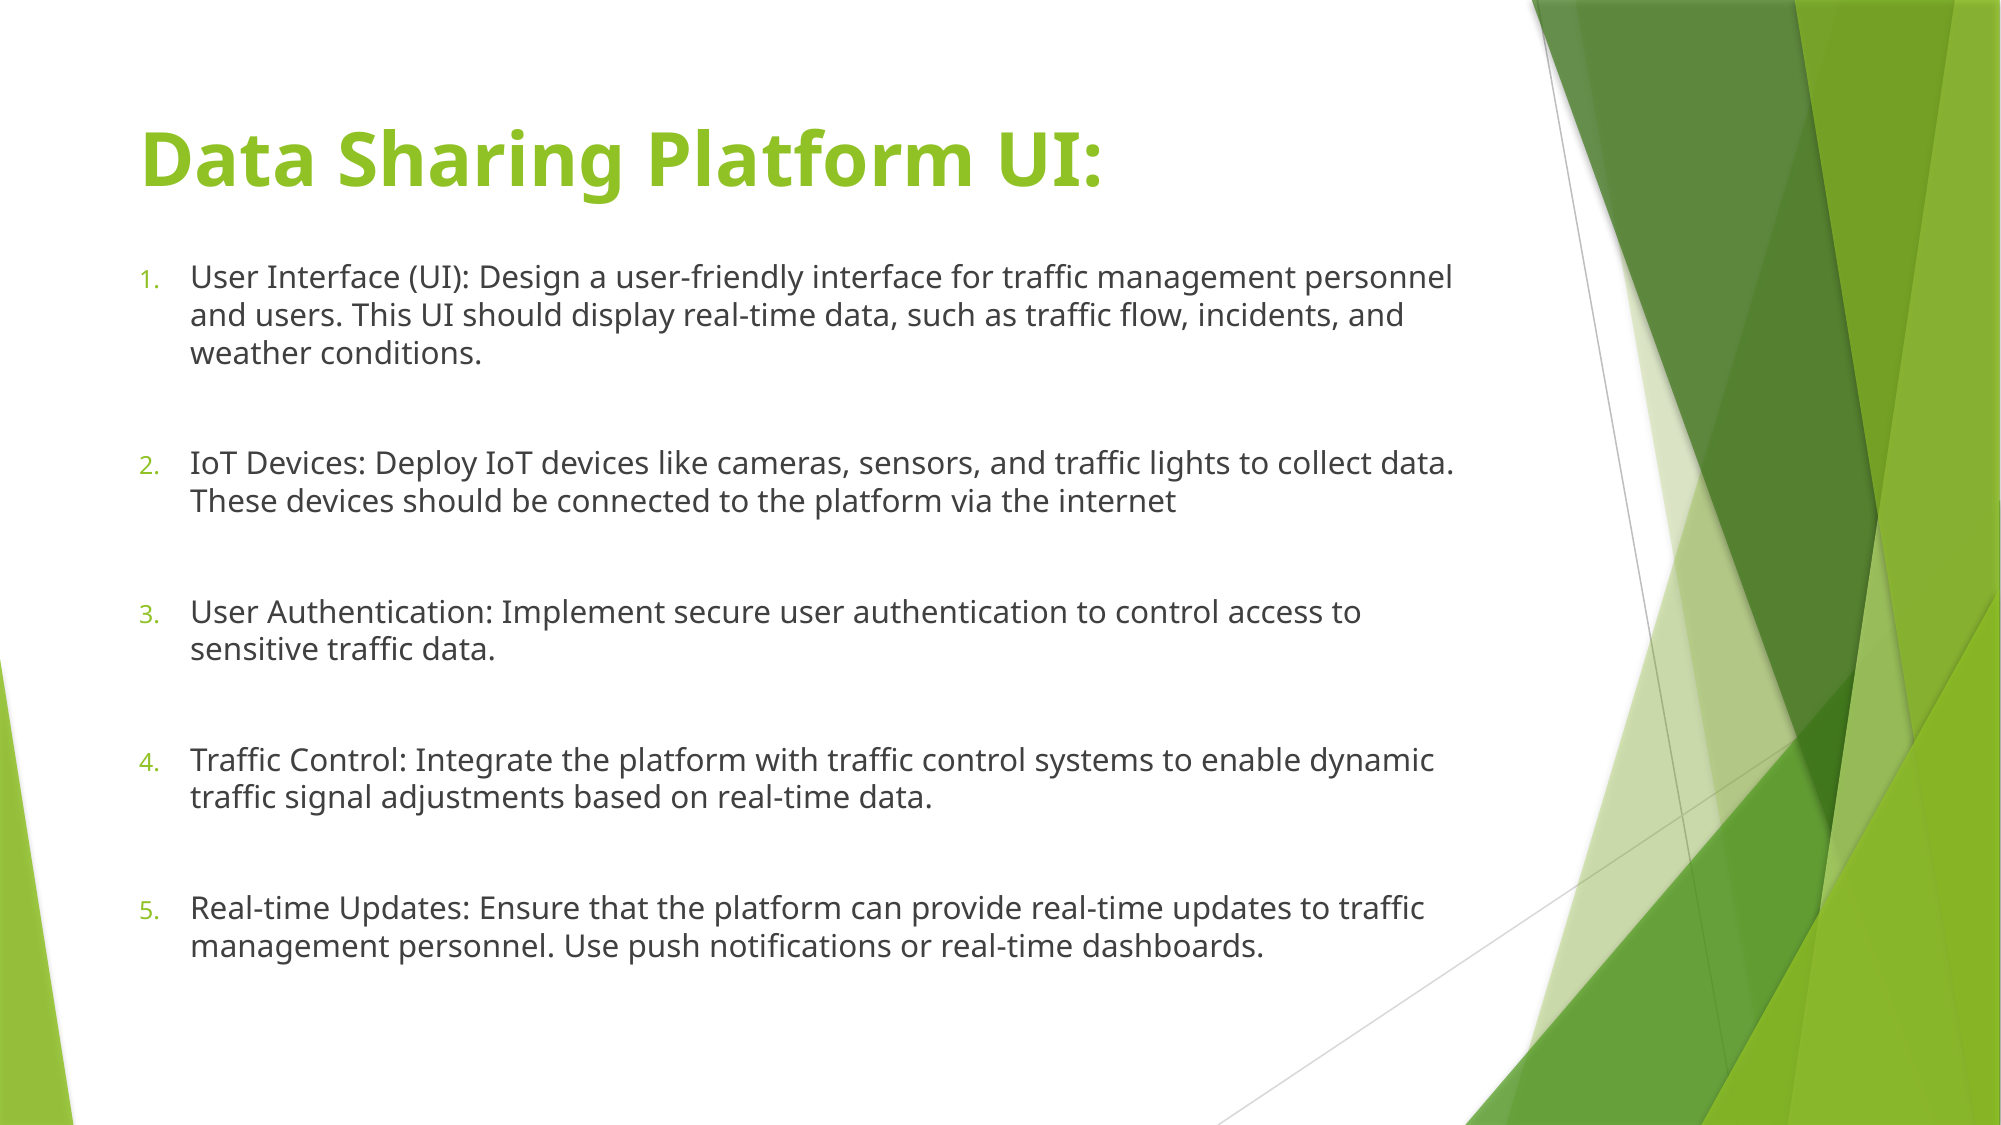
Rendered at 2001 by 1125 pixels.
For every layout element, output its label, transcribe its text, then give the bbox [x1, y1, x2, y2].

list User Interface (UI): Design a user-friendly interface for traffic management personnel and users. This UI should display real-time data, such as traffic flow, incidents, and weather conditions. IoT Devices: Deploy IoT devices like cameras, sensors, and traffic lights to collect data. These devices should be connected to the platform via the internet User Authentication: Implement secure user authentication to control access to sensitive traffic data. Traffic Control: Integrate the platform with traffic control systems to enable dynamic traffic signal adjustments based on real-time data. Real-time Updates: Ensure that the platform can provide real-time updates to traffic management personnel. Use push notifications or real-time dashboards. [124, 249, 1496, 977]
title Data Sharing Platform UI: [124, 103, 1163, 249]
